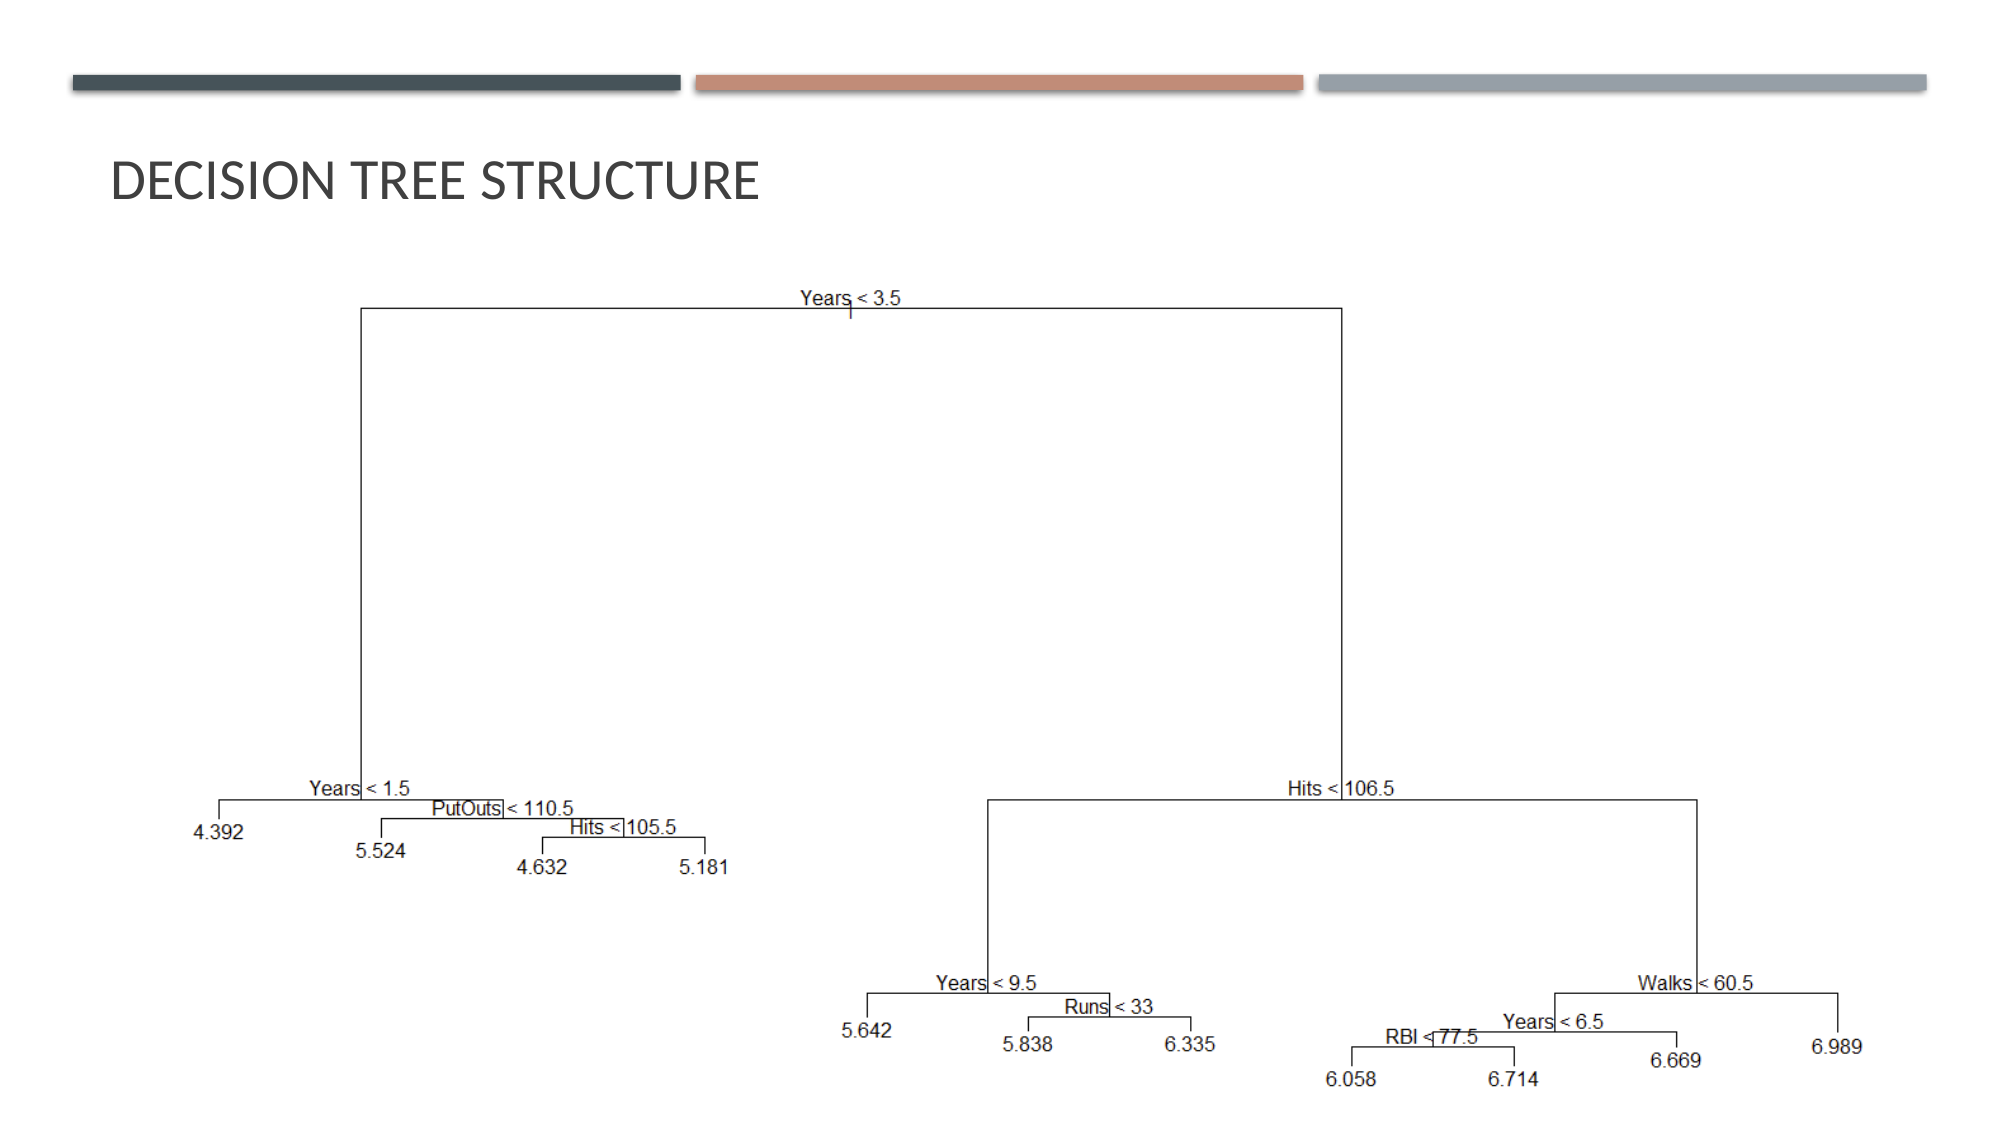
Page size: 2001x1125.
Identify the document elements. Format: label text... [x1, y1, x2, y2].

title Decision tree structure [95, 115, 1905, 219]
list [112, 218, 1888, 1125]
